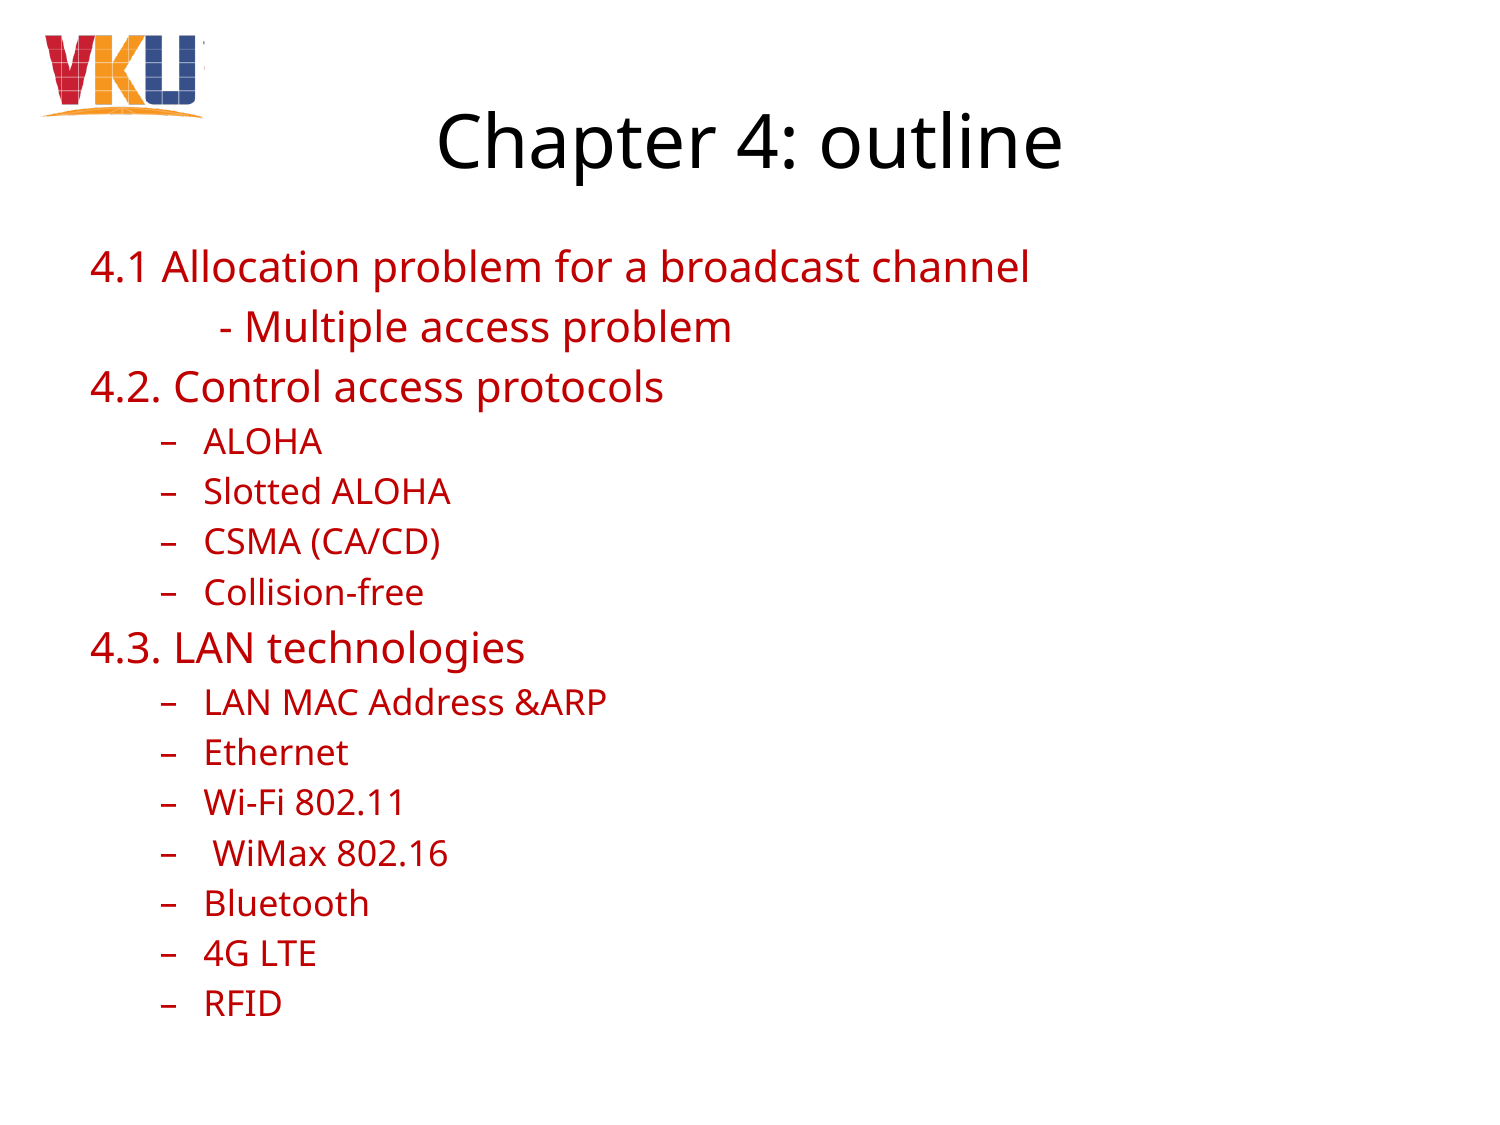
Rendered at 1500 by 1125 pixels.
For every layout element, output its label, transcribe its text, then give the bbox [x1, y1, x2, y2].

picture [30, 21, 211, 129]
list 4.1 Allocation problem for a broadcast channel - Multiple access problem 4.2. Control access protocols ALOHA Slotted ALOHA CSMA (CA/CD) Collision-free 4.3. LAN technologies LAN MAC Address &ARP Ethernet Wi-Fi 802.11 WiMax 802.16 Bluetooth 4G LTE RFID [75, 232, 1425, 1038]
title Chapter 4: outline [75, 45, 1425, 232]
